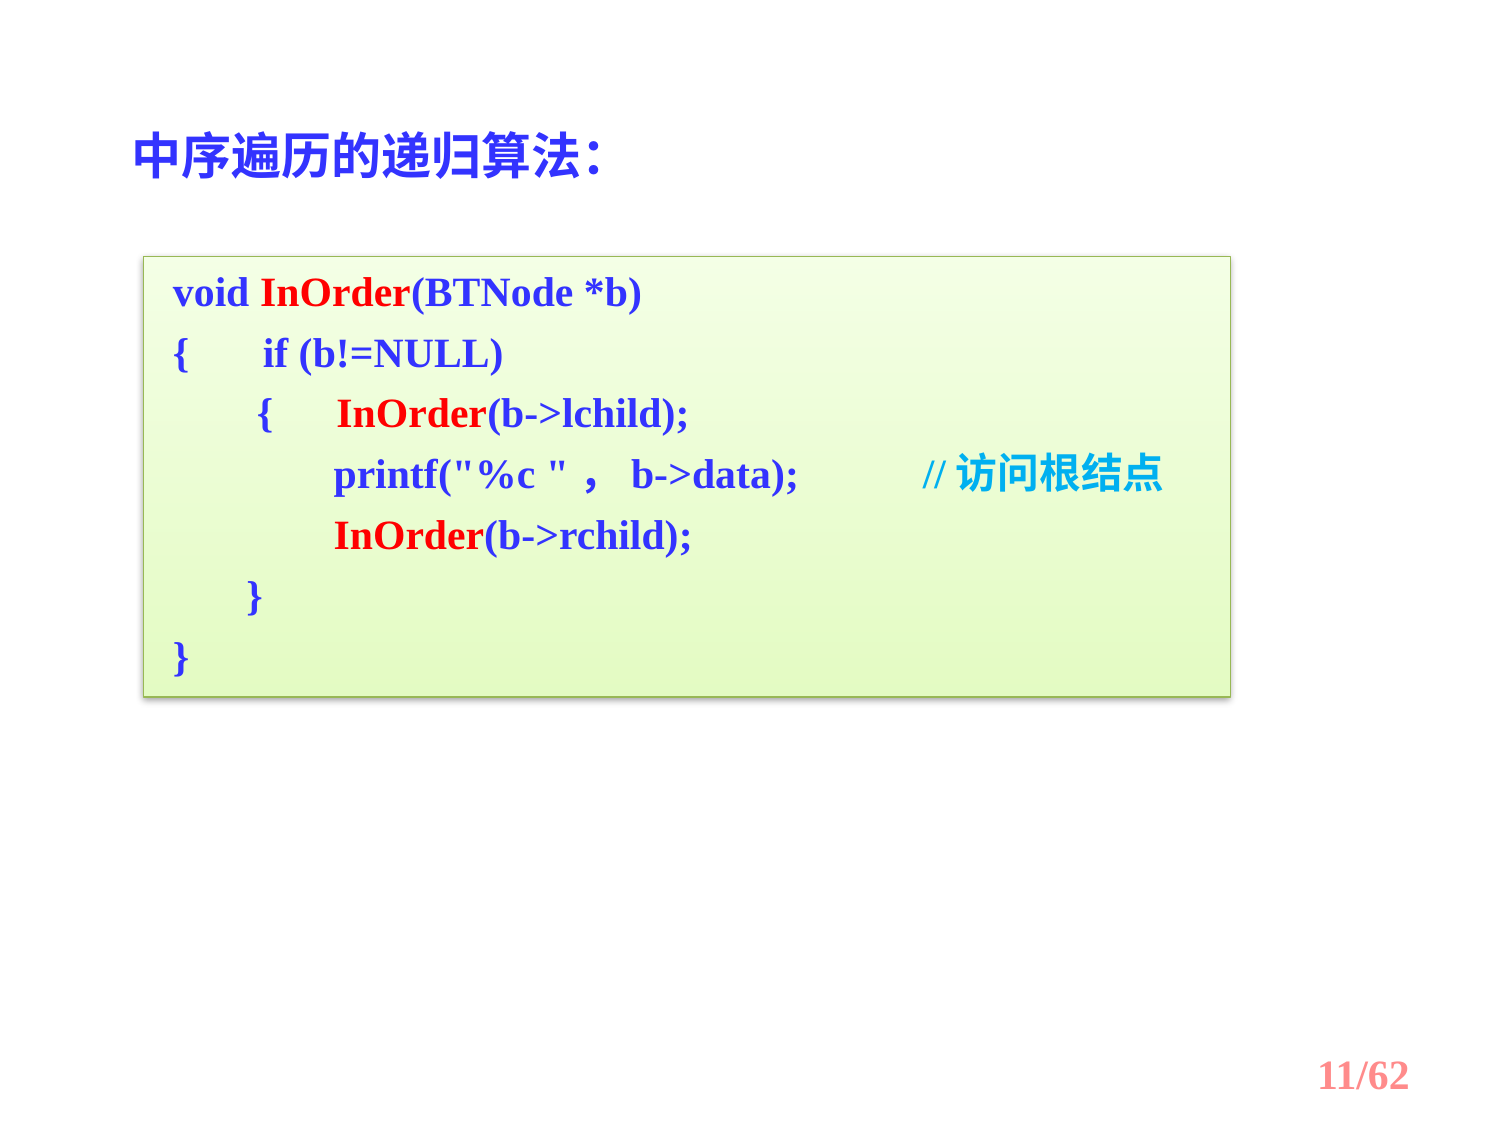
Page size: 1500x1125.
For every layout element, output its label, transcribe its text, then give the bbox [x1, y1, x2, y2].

text_box 中序遍历的递归算法： [93, 128, 732, 192]
text_box void InOrder(BTNode *b) { if (b!=NULL) { InOrder(b->lchild); printf("%c "，b->data); //访问根结点 InOrder(b->rchild); } } [143, 256, 1231, 698]
slide_number 11/62 [1074, 1042, 1425, 1103]
